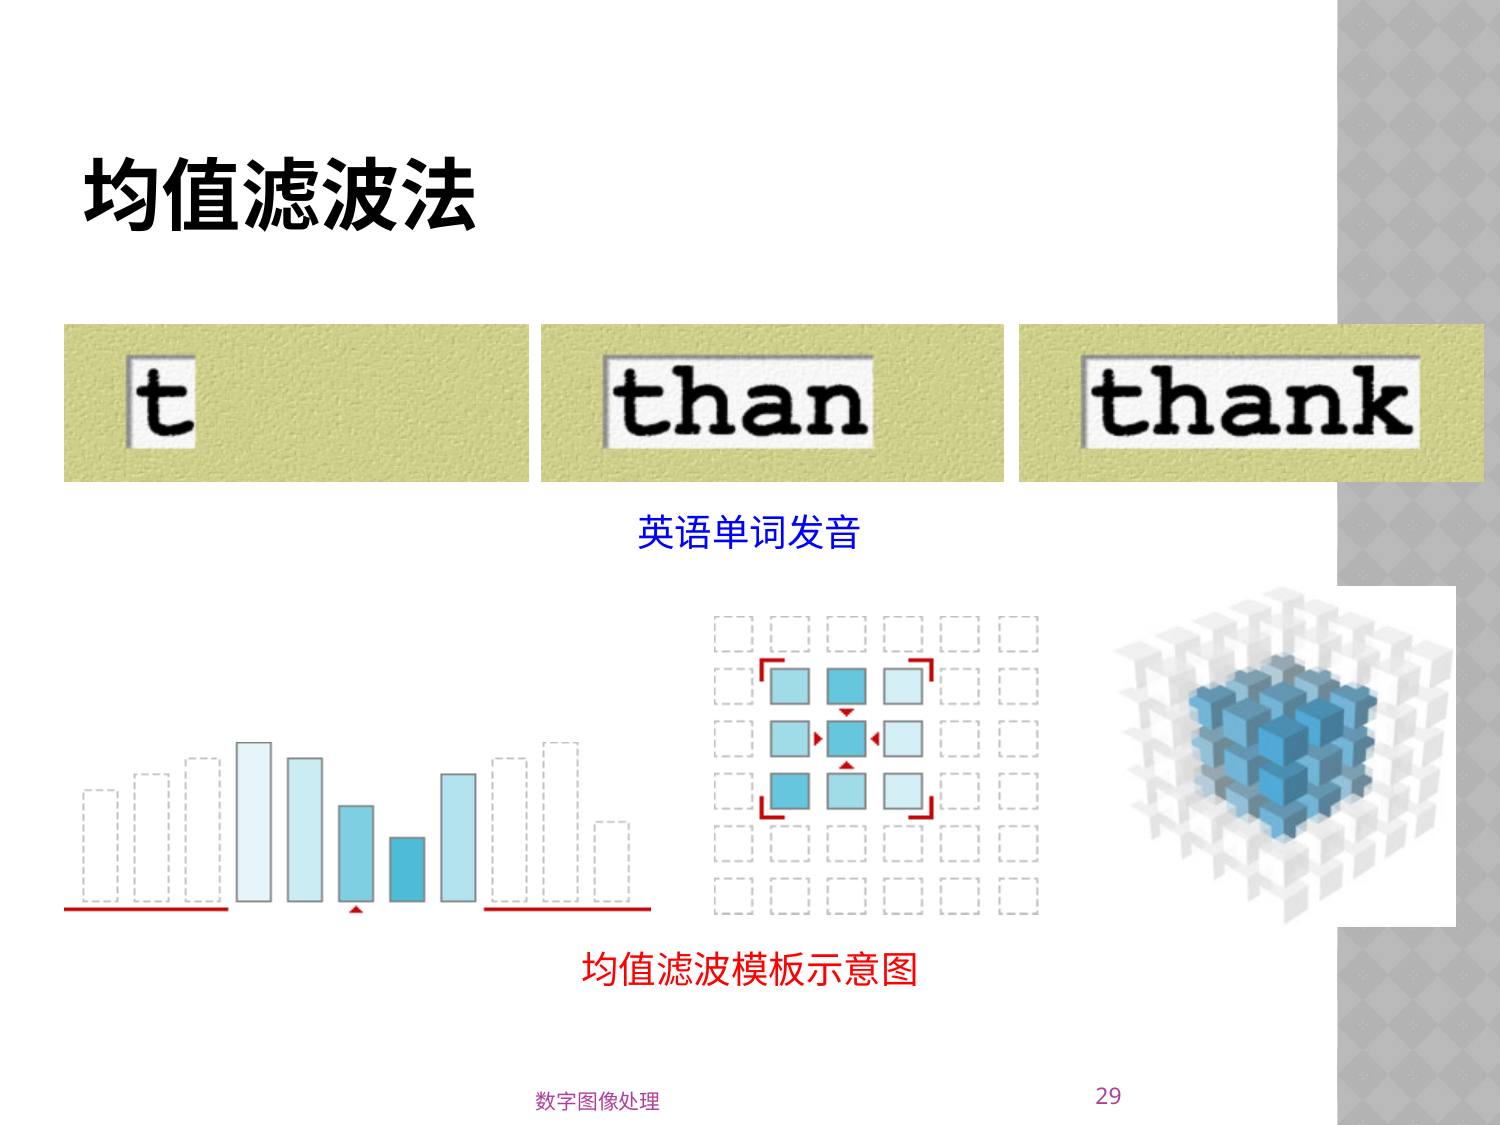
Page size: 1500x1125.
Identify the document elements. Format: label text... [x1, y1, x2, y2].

picture [541, 324, 1004, 483]
picture [714, 616, 1041, 915]
picture [64, 324, 530, 483]
title 均值滤波法 [75, 52, 1263, 240]
text_box 均值滤波模板示意图 [566, 938, 934, 999]
footer 数字图像处理 [75, 1075, 675, 1114]
picture [64, 742, 652, 915]
picture [1019, 324, 1484, 483]
picture [1112, 585, 1457, 927]
slide_number 29 [1025, 1075, 1122, 1113]
text_box 英语单词发音 [622, 501, 878, 562]
